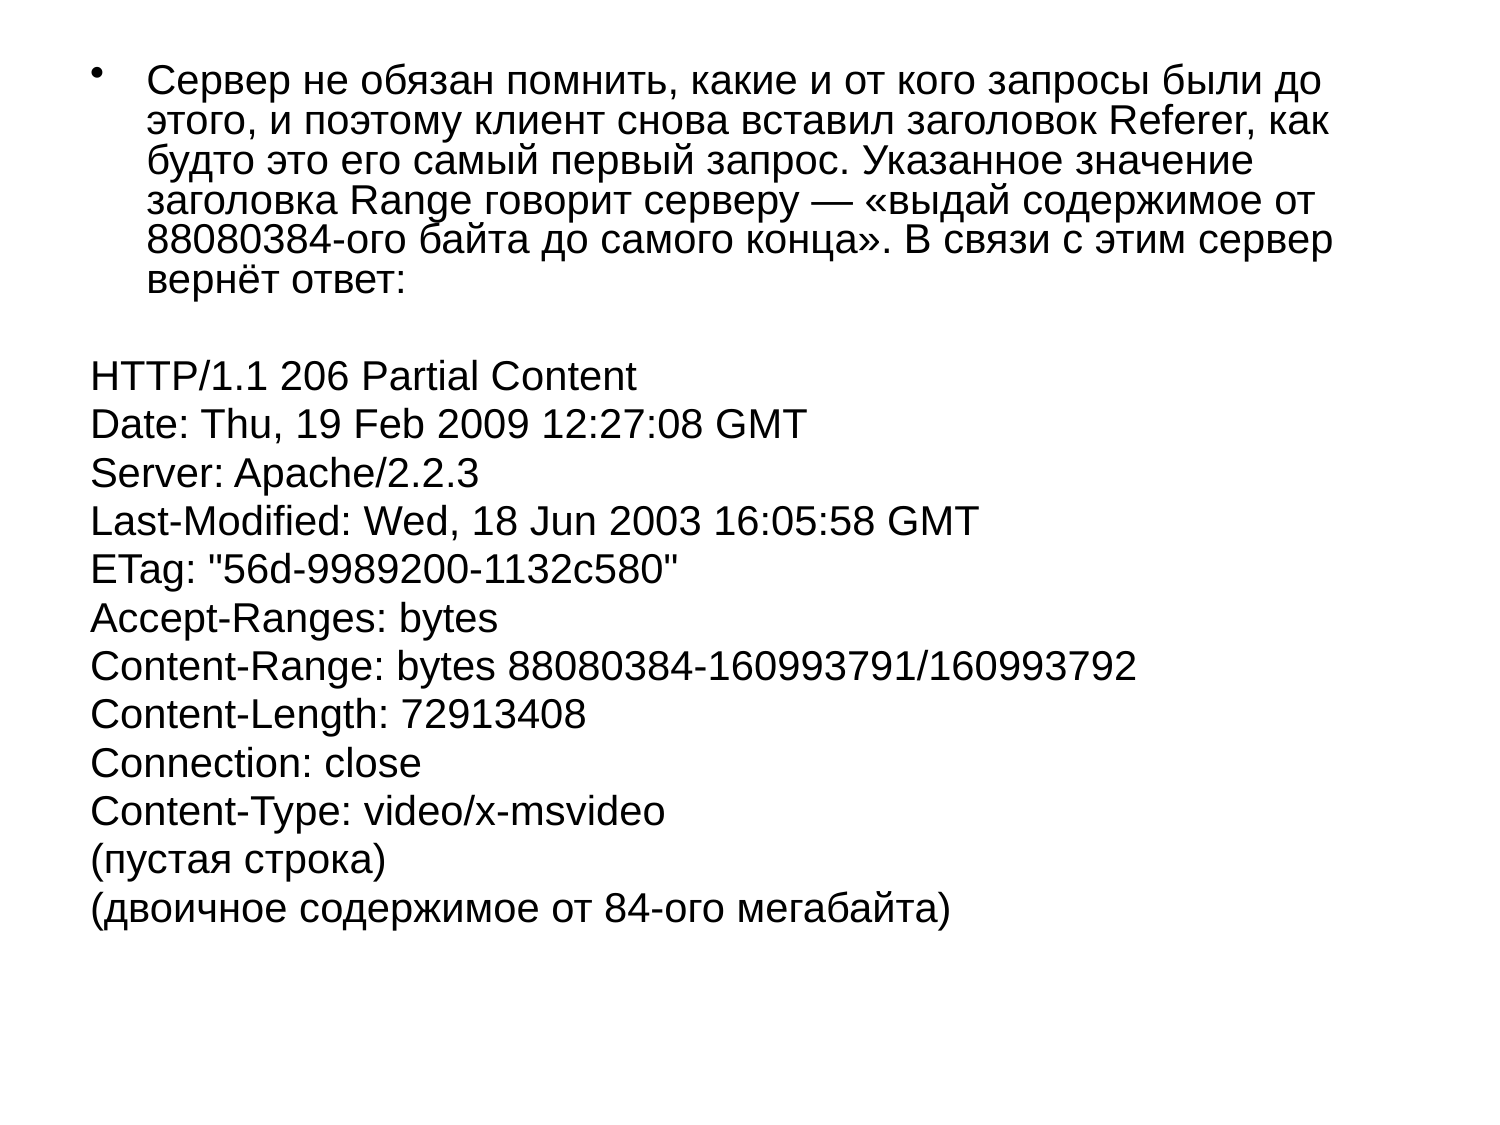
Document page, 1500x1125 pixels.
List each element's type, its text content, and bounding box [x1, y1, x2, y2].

list Сервер не обязан помнить, какие и от кого запросы были до этого, и поэтому клиент снова вставил заголовок Referer, как будто это его самый первый запрос. Указанное значение заголовка Range говорит серверу — «выдай содержимое от 88080384-ого байта до самого конца». В связи с этим сервер вернёт ответ: HTTP/1.1 206 Partial Content Date: Thu, 19 Feb 2009 12:27:08 GMT Server: Apache/2.2.3 Last-Modified: Wed, 18 Jun 2003 16:05:58 GMT ETag: "56d-9989200-1132c580" Accept-Ranges: bytes Content-Range: bytes 88080384-160993791/160993792 Content-Length: 72913408 Connection: close Content-Type: video/x-msvideo (пустая строка) (двоичное содержимое от 84-ого мегабайта) [74, 54, 1426, 1006]
